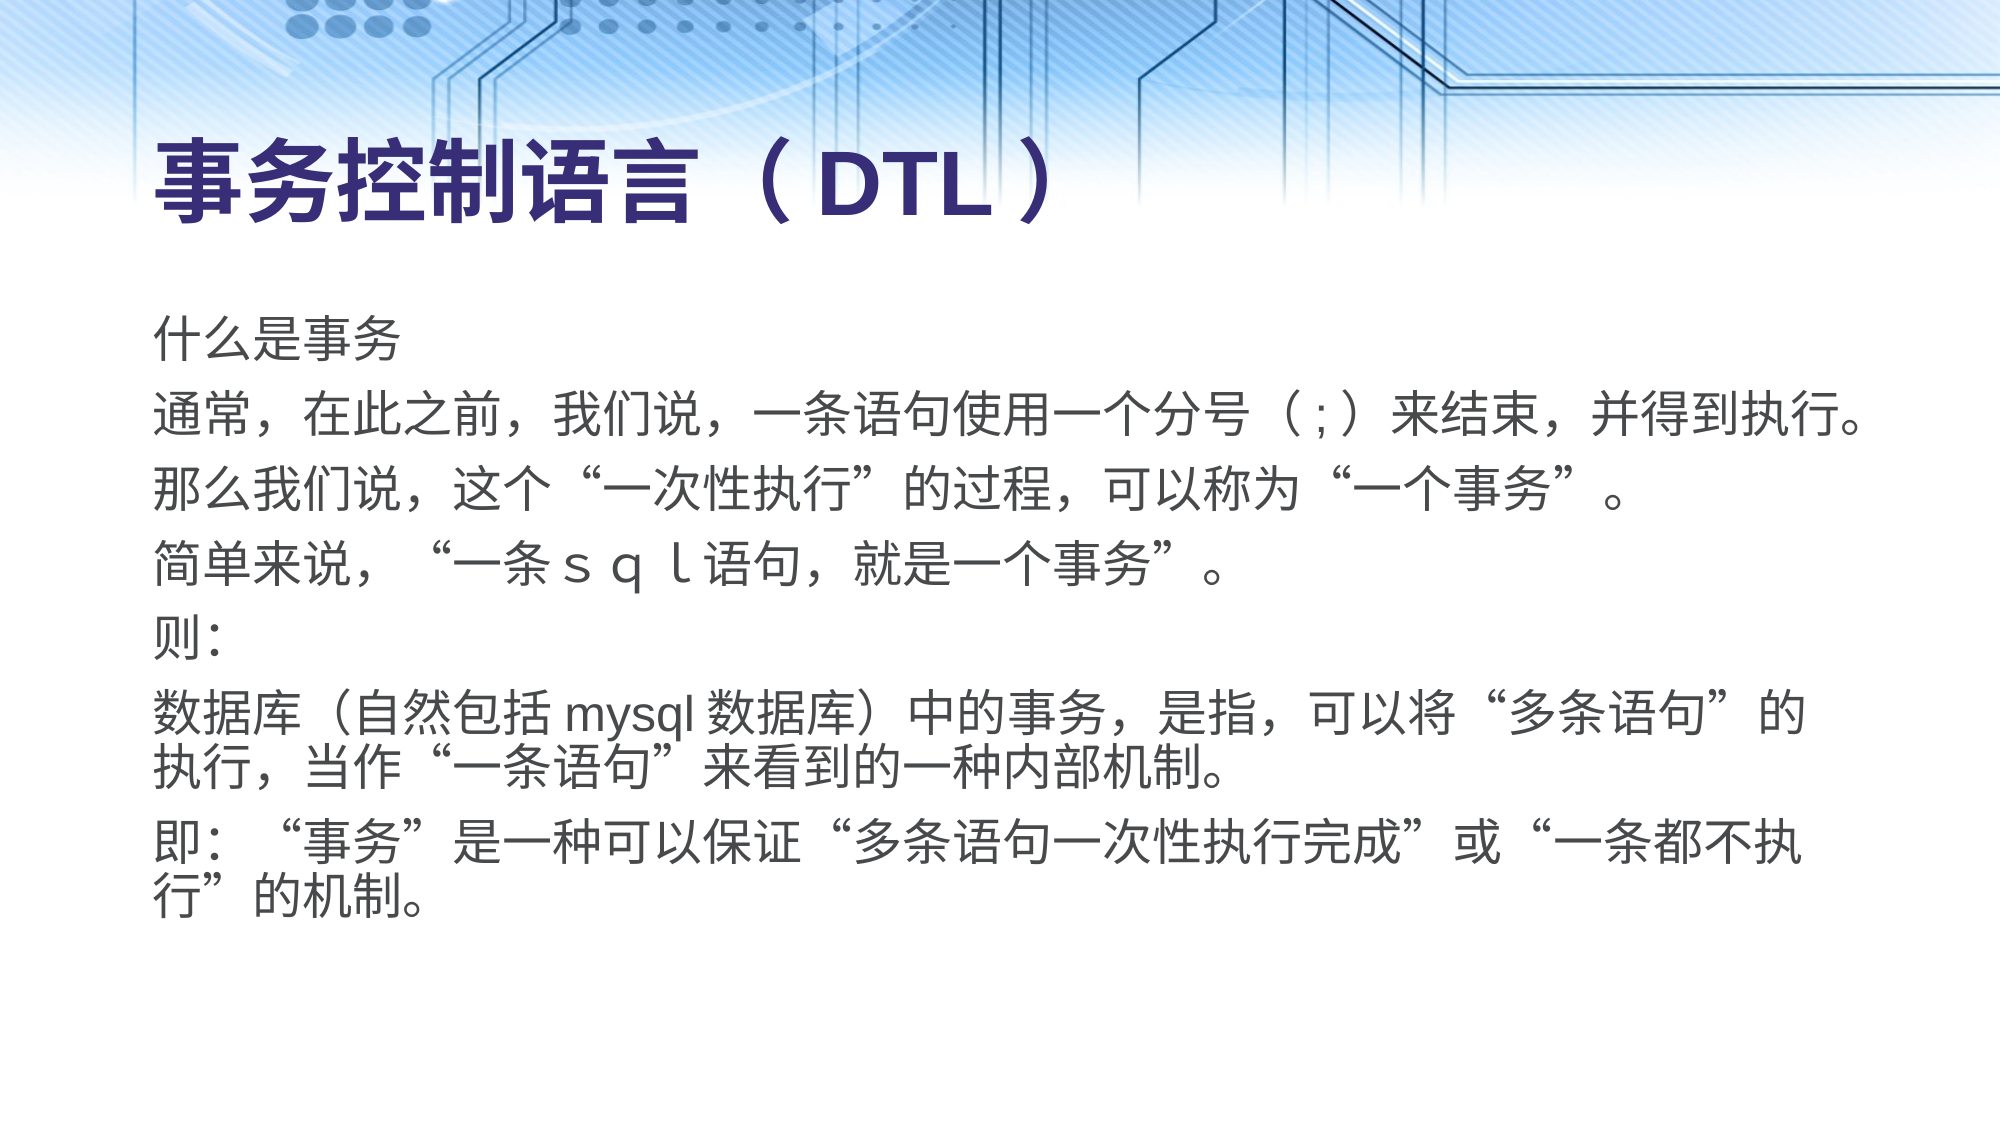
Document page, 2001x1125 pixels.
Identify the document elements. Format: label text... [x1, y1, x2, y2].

picture [0, 0, 2000, 454]
list 什么是事务 通常，在此之前，我们说，一条语句使用一个分号（;）来结束，并得到执行。 那么我们说，这个“一次性执行”的过程，可以称为“一个事务”。 简单来说，“一条ｓｑｌ语句，就是一个事务”。 则： 数据库（自然包括mysql数据库）中的事务，是指，可以将“多条语句”的执行，当作“一条语句”来看到的一种内部机制。 即：“事务”是一种可以保证“多条语句一次性执行完成”或“一条都不执行”的机制。 [137, 306, 1863, 1015]
title 事务控制语言（DTL） [137, 93, 1863, 278]
